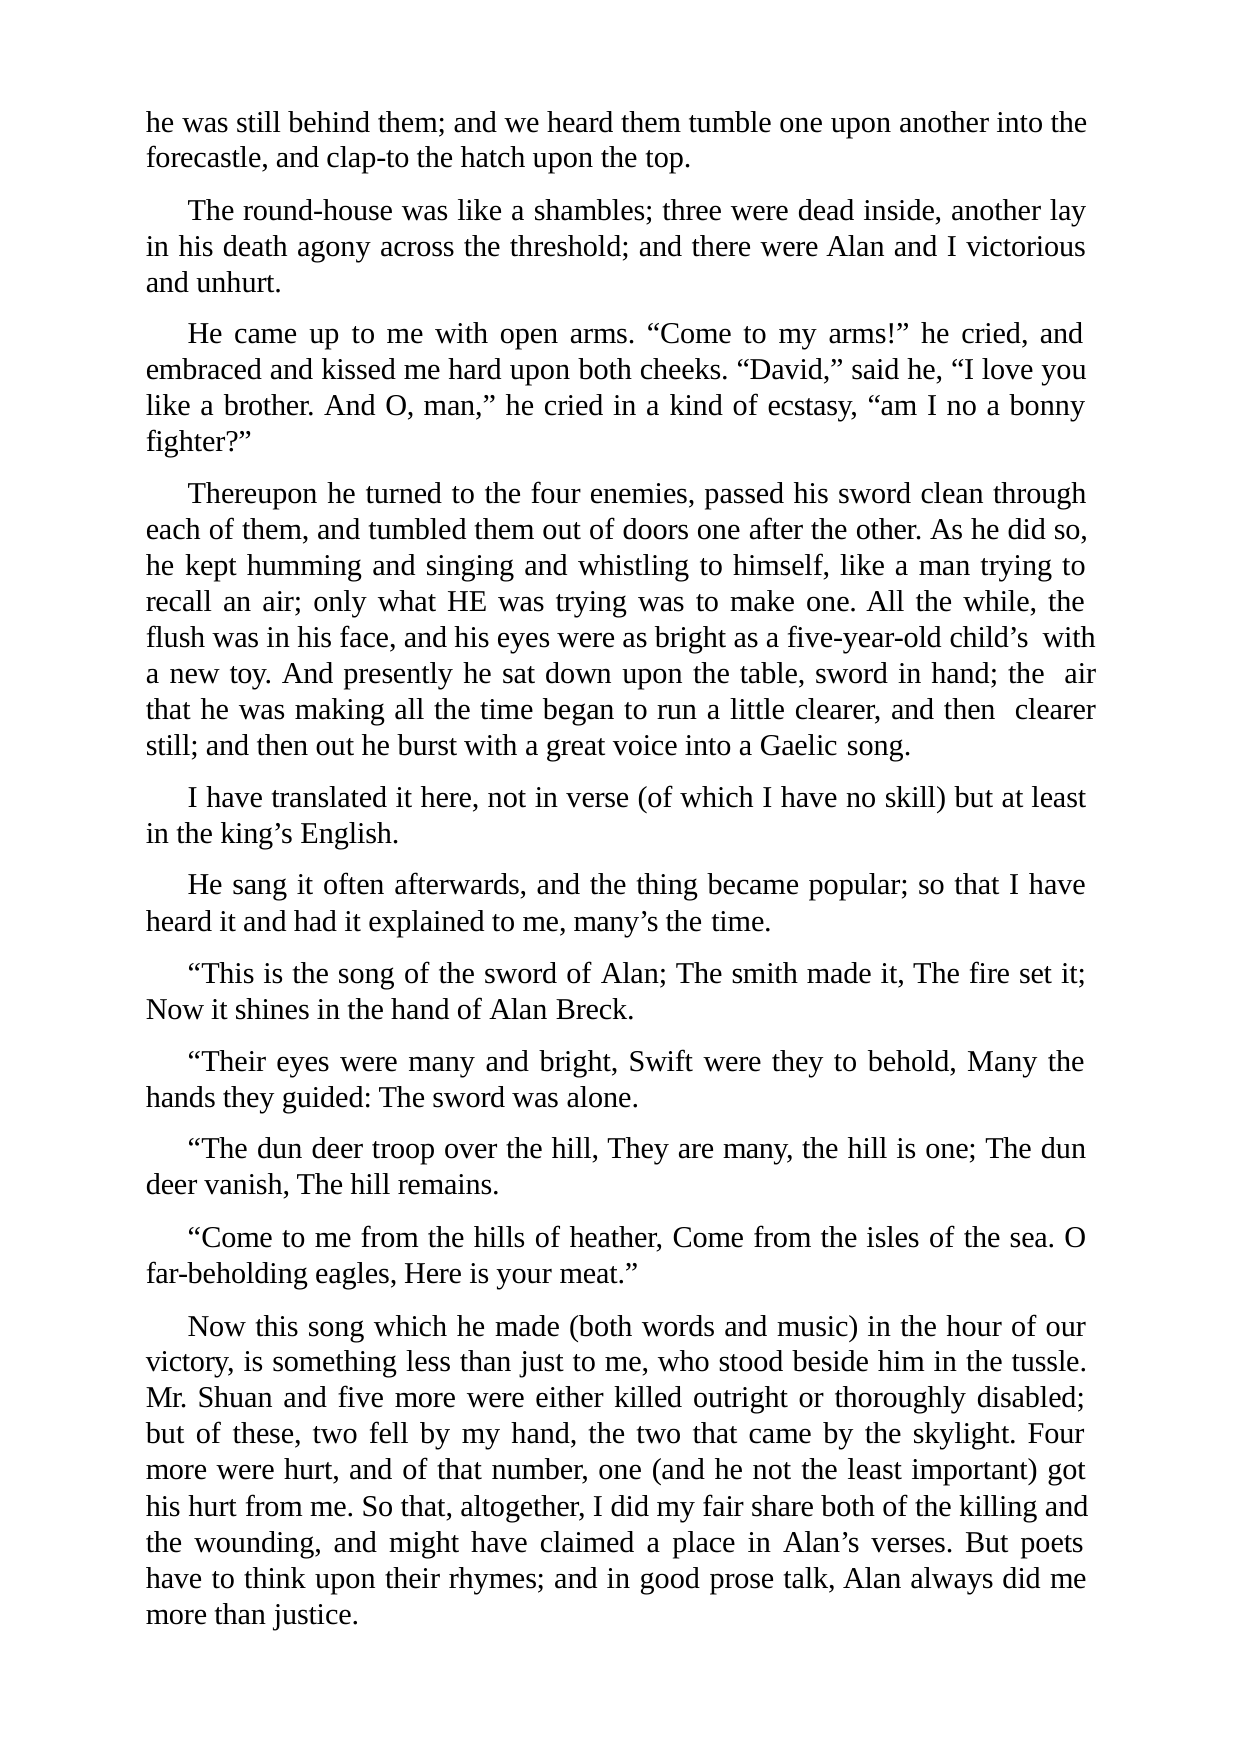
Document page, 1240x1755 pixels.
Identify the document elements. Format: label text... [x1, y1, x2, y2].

text_box he was still behind them; and we heard them tumble one upon another into the forecastle, and clap-to the hatch upon the top. The round-house was like a shambles; three were dead inside, another lay in his death agony across the threshold; and there were Alan and I victorious and unhurt. He came up to me with open arms. “Come to my arms!” he cried, and embraced and kissed me hard upon both cheeks. “David,” said he, “I love you like a brother. And O, man,” he cried in a kind of ecstasy, “am I no a bonny fighter?” Thereupon he turned to the four enemies, passed his sword clean through each of them, and tumbled them out of doors one after the other. As he did so, he kept humming and singing and whistling to himself, like a man trying to recall an air; only what HE was trying was to make one. All the while, the flush was in his face, and his eyes were as bright as a five-year-old child’s with a new toy. And presently he sat down upon the table, sword in hand; the air that he was making all the time began to run a little clearer, and then clearer still; and then out he burst with a great voice into a Gaelic song. I have translated it here, not in verse (of which I have no skill) but at least in the king’s English. He sang it often afterwards, and the thing became popular; so that I have heard it and had it explained to me, many’s the time. “This is the song of the sword of Alan; The smith made it, The fire set it; Now it shines in the hand of Alan Breck. “Their eyes were many and bright, Swift were they to behold, Many the hands they guided: The sword was alone. “The dun deer troop over the hill, They are many, the hill is one; The dun deer vanish, The hill remains. “Come to me from the hills of heather, Come from the isles of the sea. O far-beholding eagles, Here is your meat.” Now this song which he made (both words and music) in the hour of our victory, is something less than just to me, who stood beside him in the tussle. Mr. Shuan and five more were either killed outright or thoroughly disabled; but of these, two fell by my hand, the two that came by the skylight. Four more were hurt, and of that number, one (and he not the least important) got his hurt from me. So that, altogether, I did my fair share both of the killing and the wounding, and might have claimed a place in Alan’s verses. But poets have to think upon their rhymes; and in good prose talk, Alan always did me more than justice. [143, 98, 1097, 1631]
